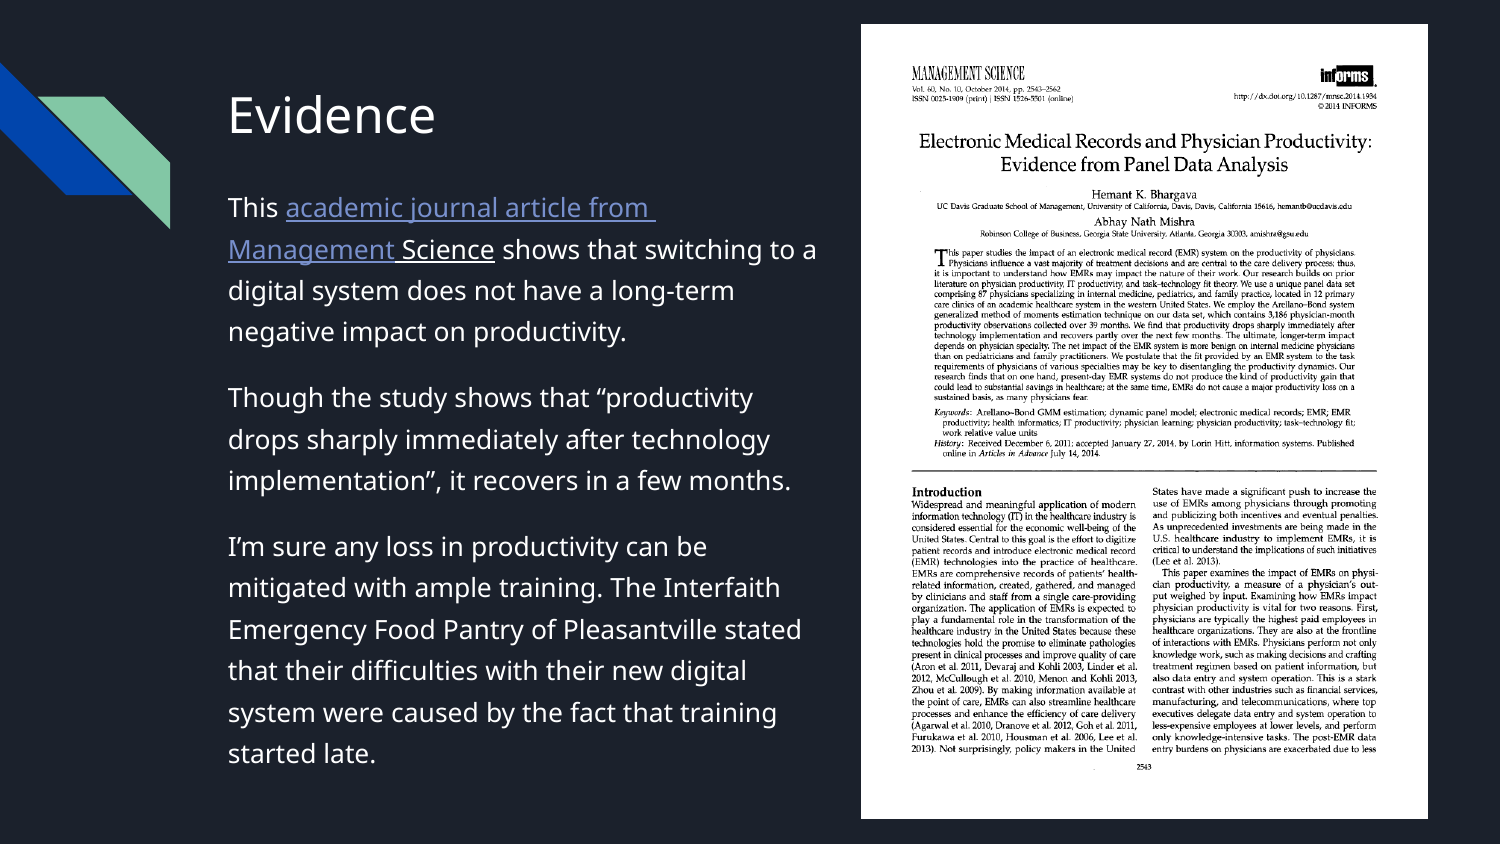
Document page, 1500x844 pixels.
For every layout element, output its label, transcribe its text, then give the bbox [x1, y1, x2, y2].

title Evidence [212, 64, 836, 169]
list This academic journal article from Management Science shows that switching to a digital system does not have a long-term negative impact on productivity. Though the study shows that “productivity drops sharply immediately after technology implementation”, it recovers in a few months. I’m sure any loss in productivity can be mitigated with ample training. The Interfaith Emergency Food Pantry of Pleasantville stated that their difficulties with their new digital system were caused by the fact that training started late. [212, 169, 836, 788]
picture [860, 24, 1429, 819]
